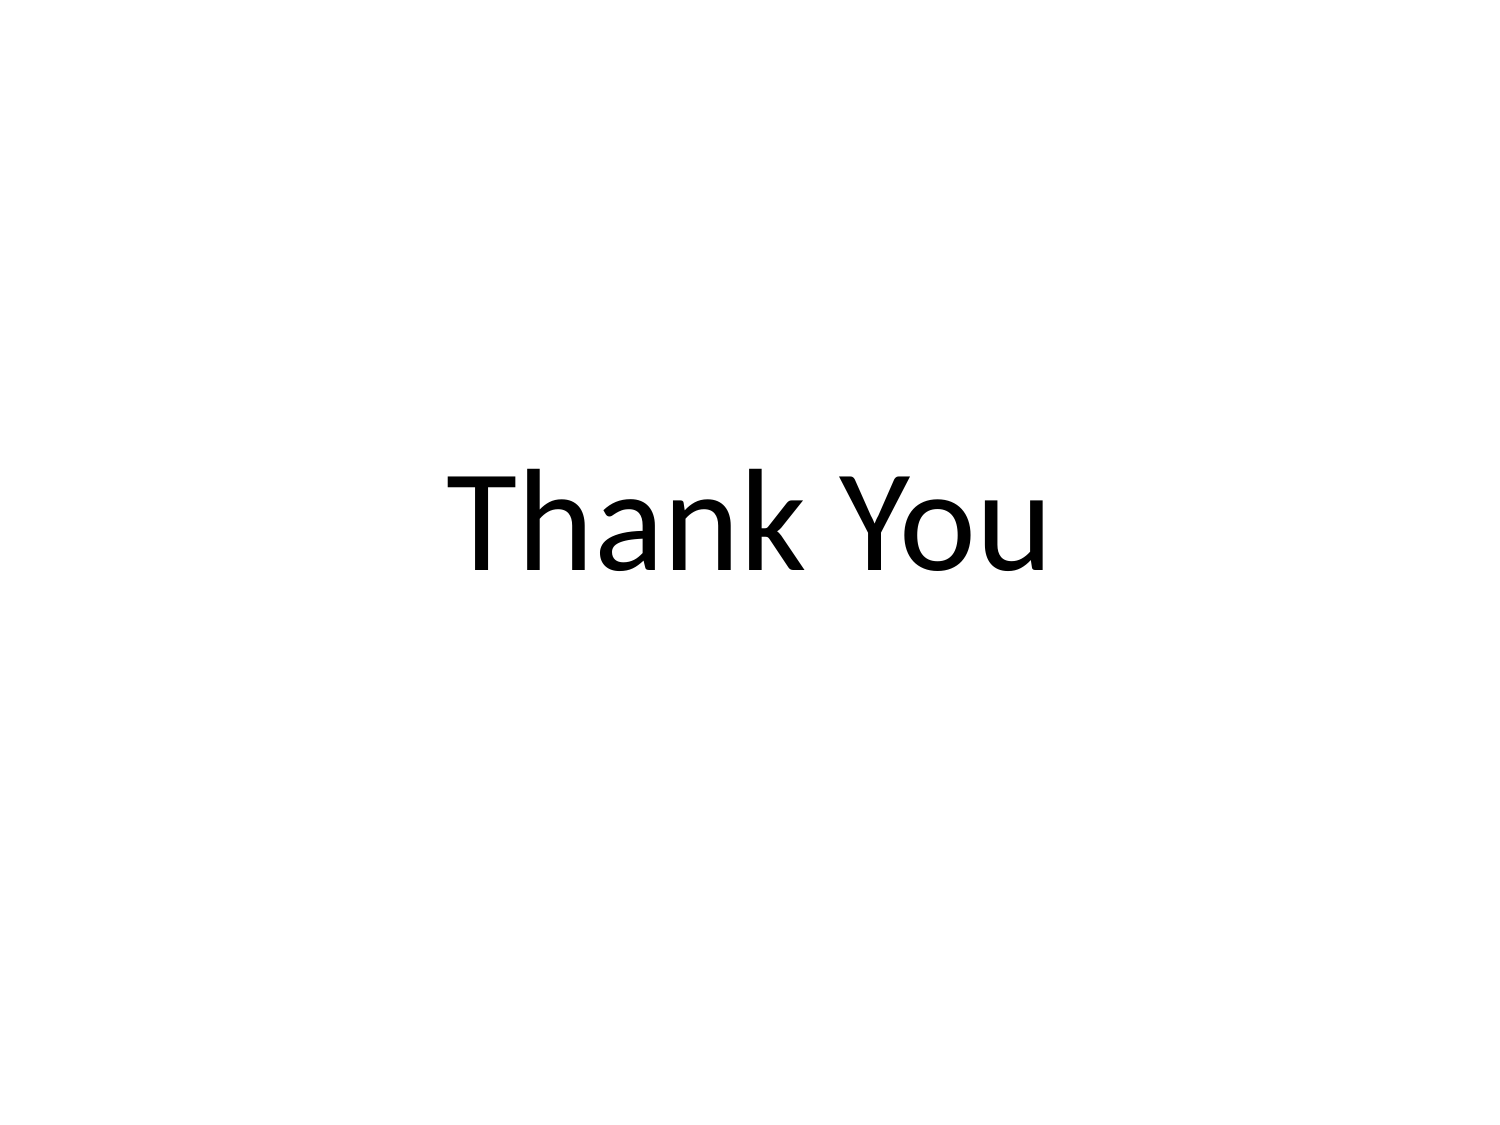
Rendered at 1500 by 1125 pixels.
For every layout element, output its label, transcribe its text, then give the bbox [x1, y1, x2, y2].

text_box Thank You [74, 262, 1425, 1005]
